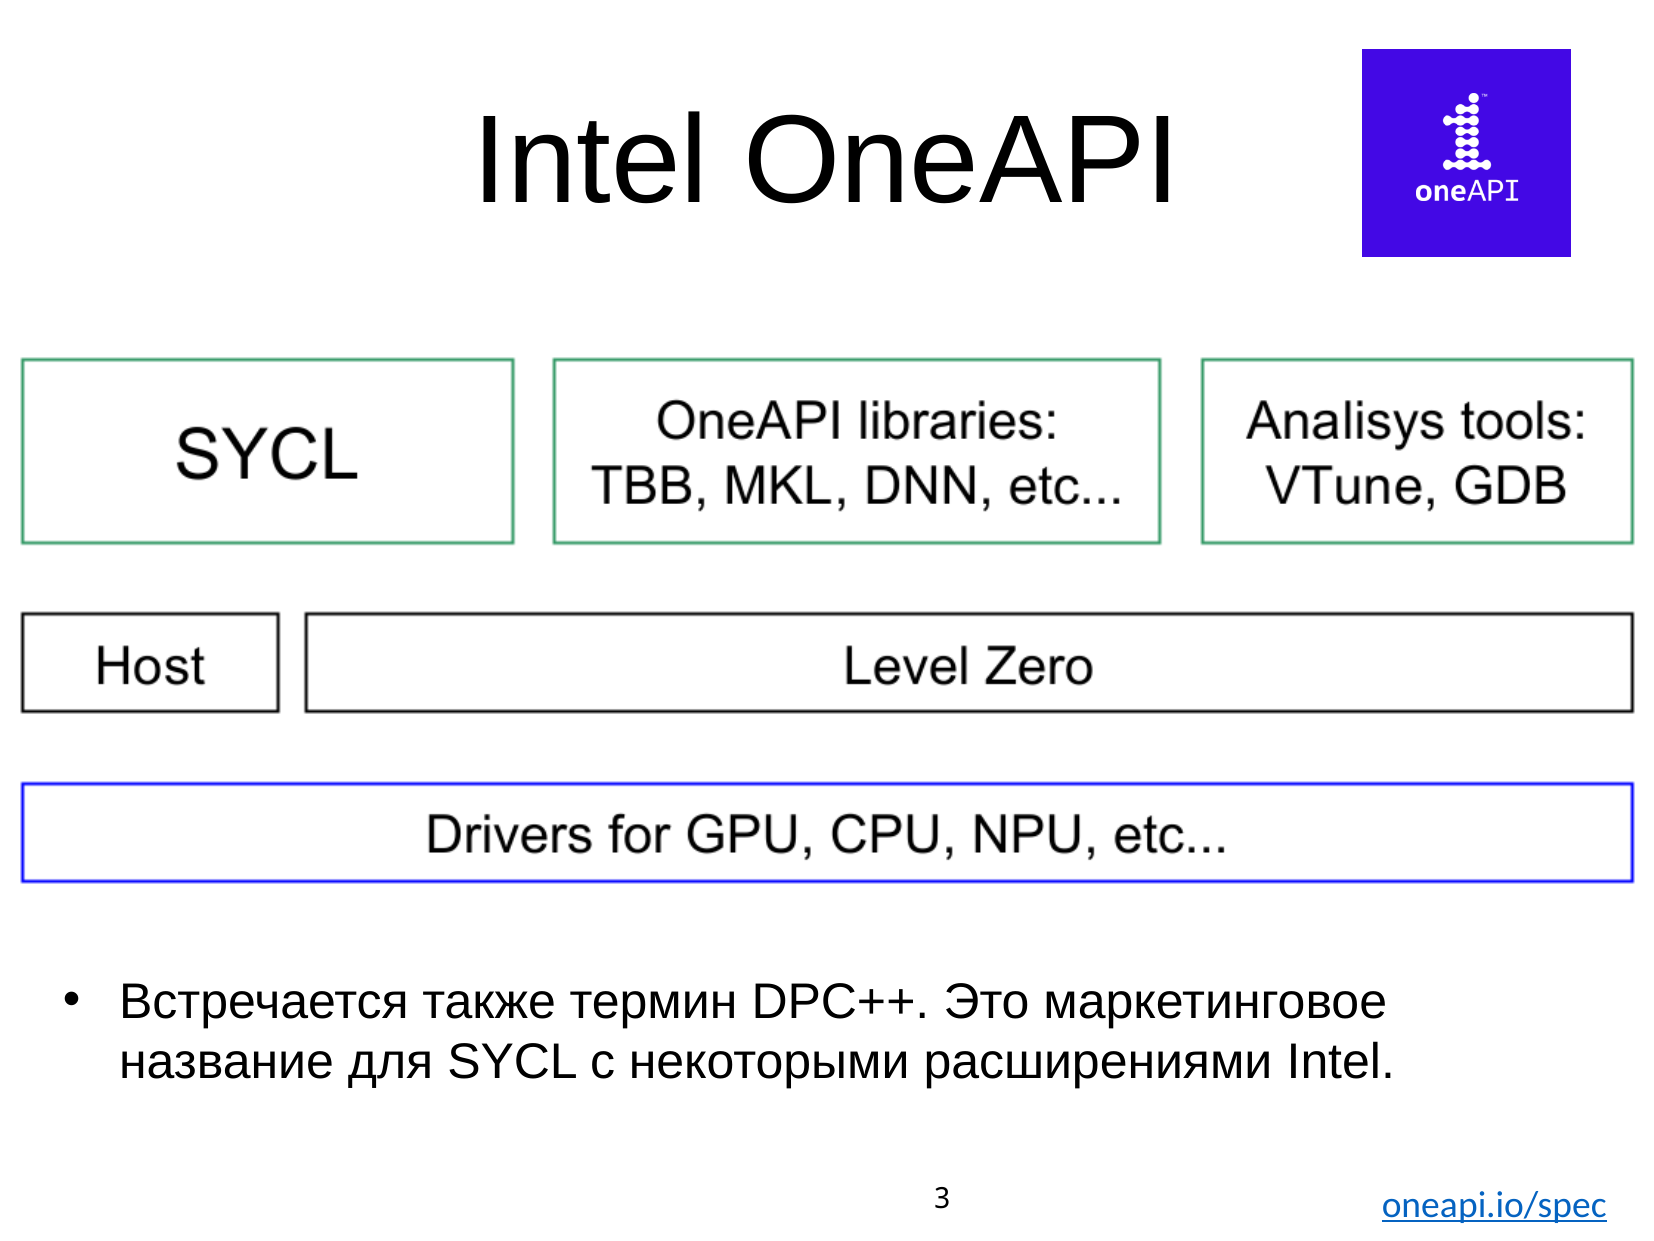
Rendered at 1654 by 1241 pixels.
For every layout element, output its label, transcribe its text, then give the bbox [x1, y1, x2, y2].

slide_number 3 [565, 1179, 951, 1235]
title Intel OneAPI [82, 49, 1362, 257]
text_box oneapi.io/spec [1367, 1172, 1654, 1233]
text_box Встречается также термин DPC++. Это маркетинговое название для SYCL с некоторыми расширениями Intel. [48, 961, 1571, 1169]
picture [1362, 49, 1571, 257]
picture [0, 337, 1654, 903]
